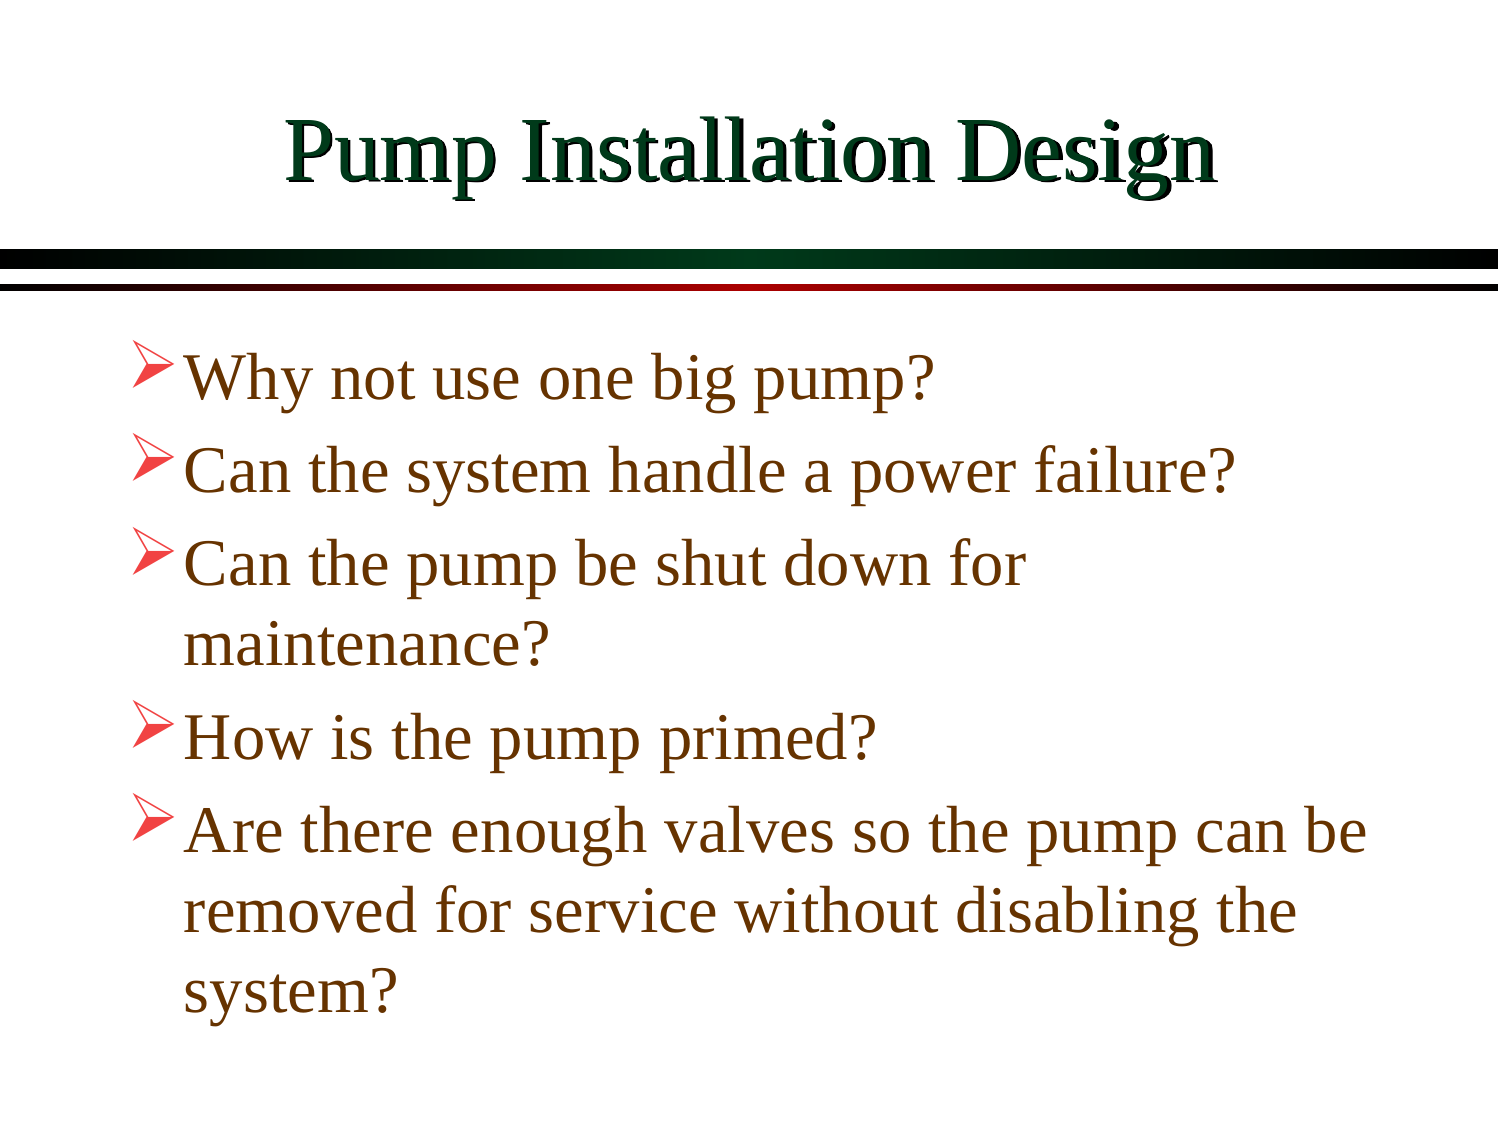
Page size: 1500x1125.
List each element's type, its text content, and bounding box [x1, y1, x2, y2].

title Pump Installation Design [112, 49, 1388, 238]
list Why not use one big pump? Can the system handle a power failure? Can the pump be shut down for maintenance? How is the pump primed? Are there enough valves so the pump can be removed for service without disabling the system? [112, 324, 1388, 1067]
